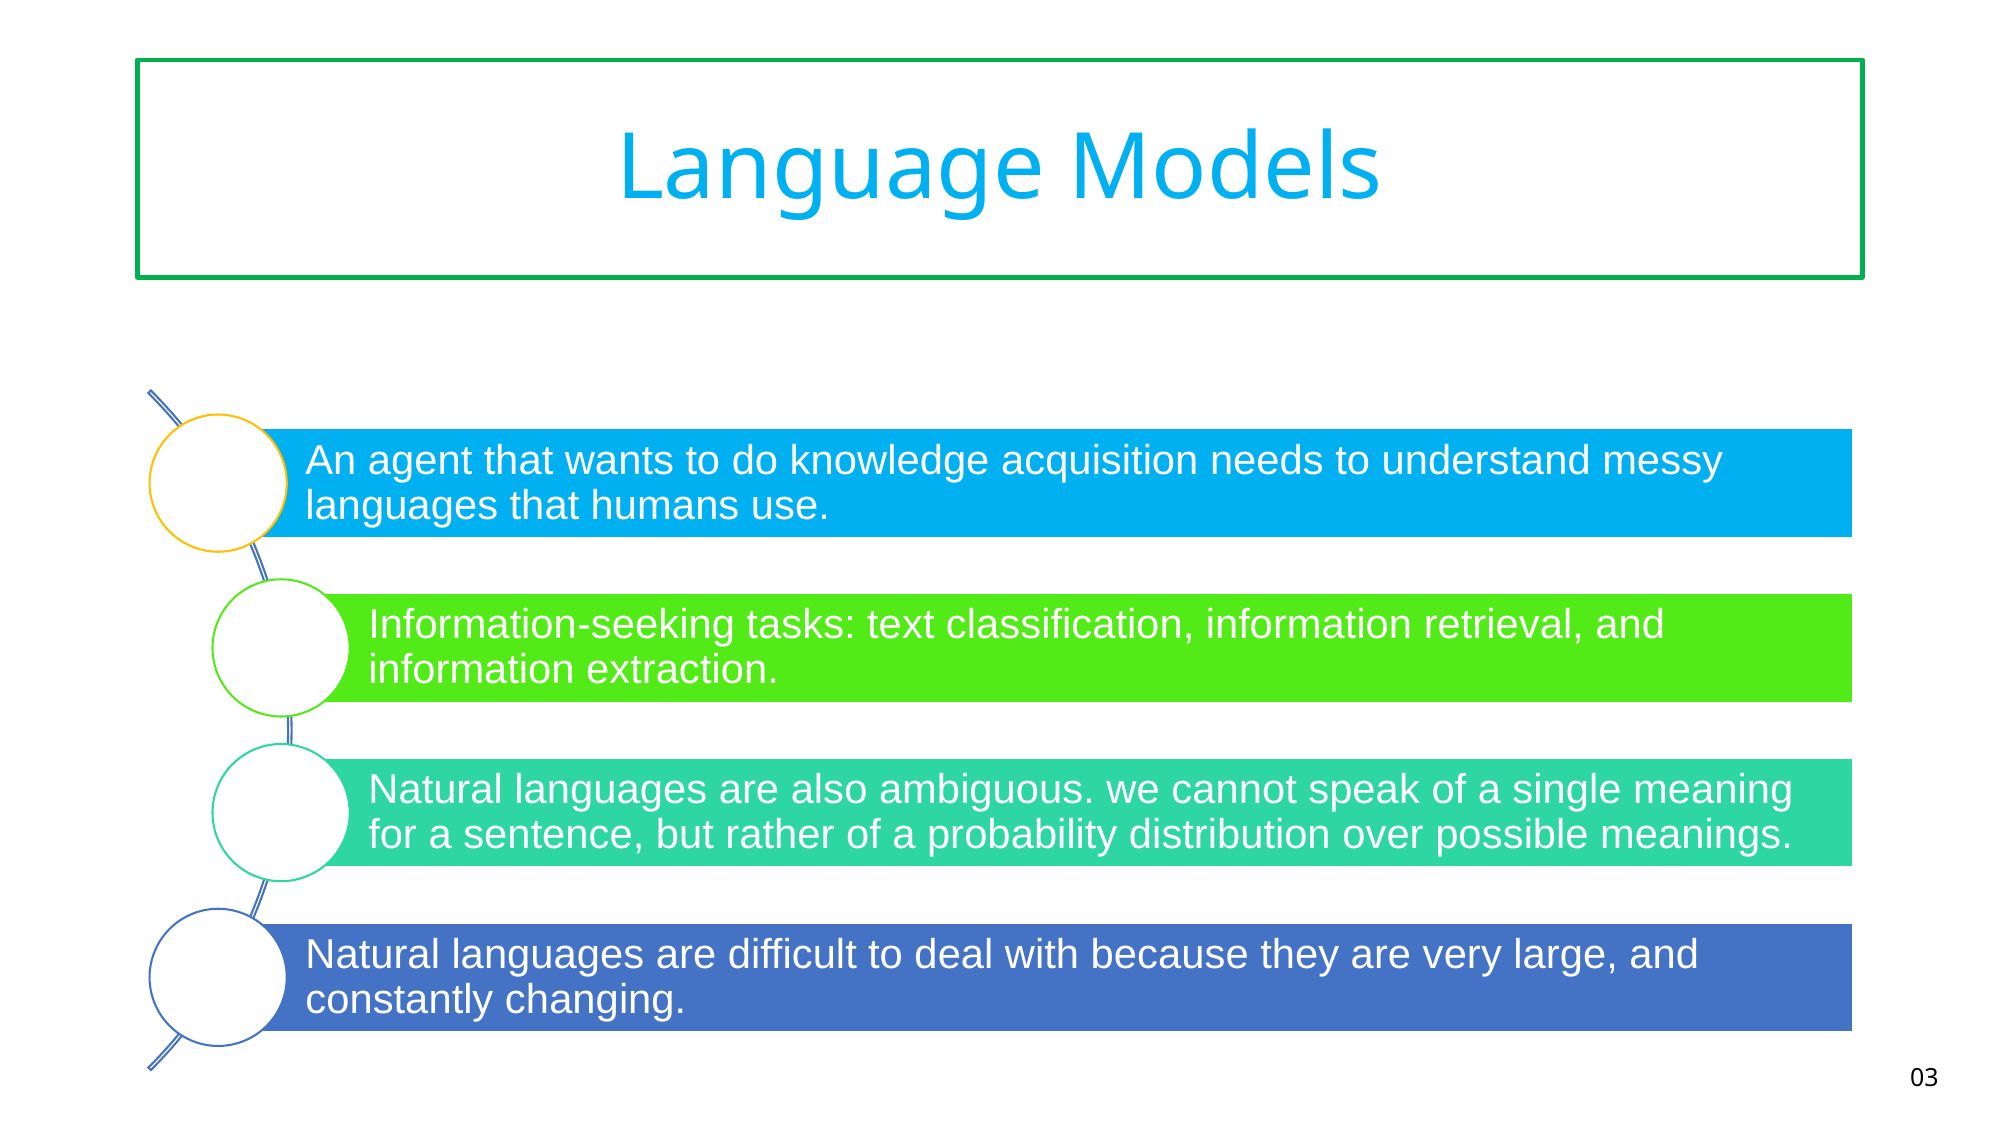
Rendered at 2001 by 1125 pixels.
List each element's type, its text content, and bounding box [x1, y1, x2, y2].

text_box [137, 373, 1863, 1088]
text_box 03 [1872, 1052, 1977, 1101]
text_box Language Models [137, 59, 1863, 278]
